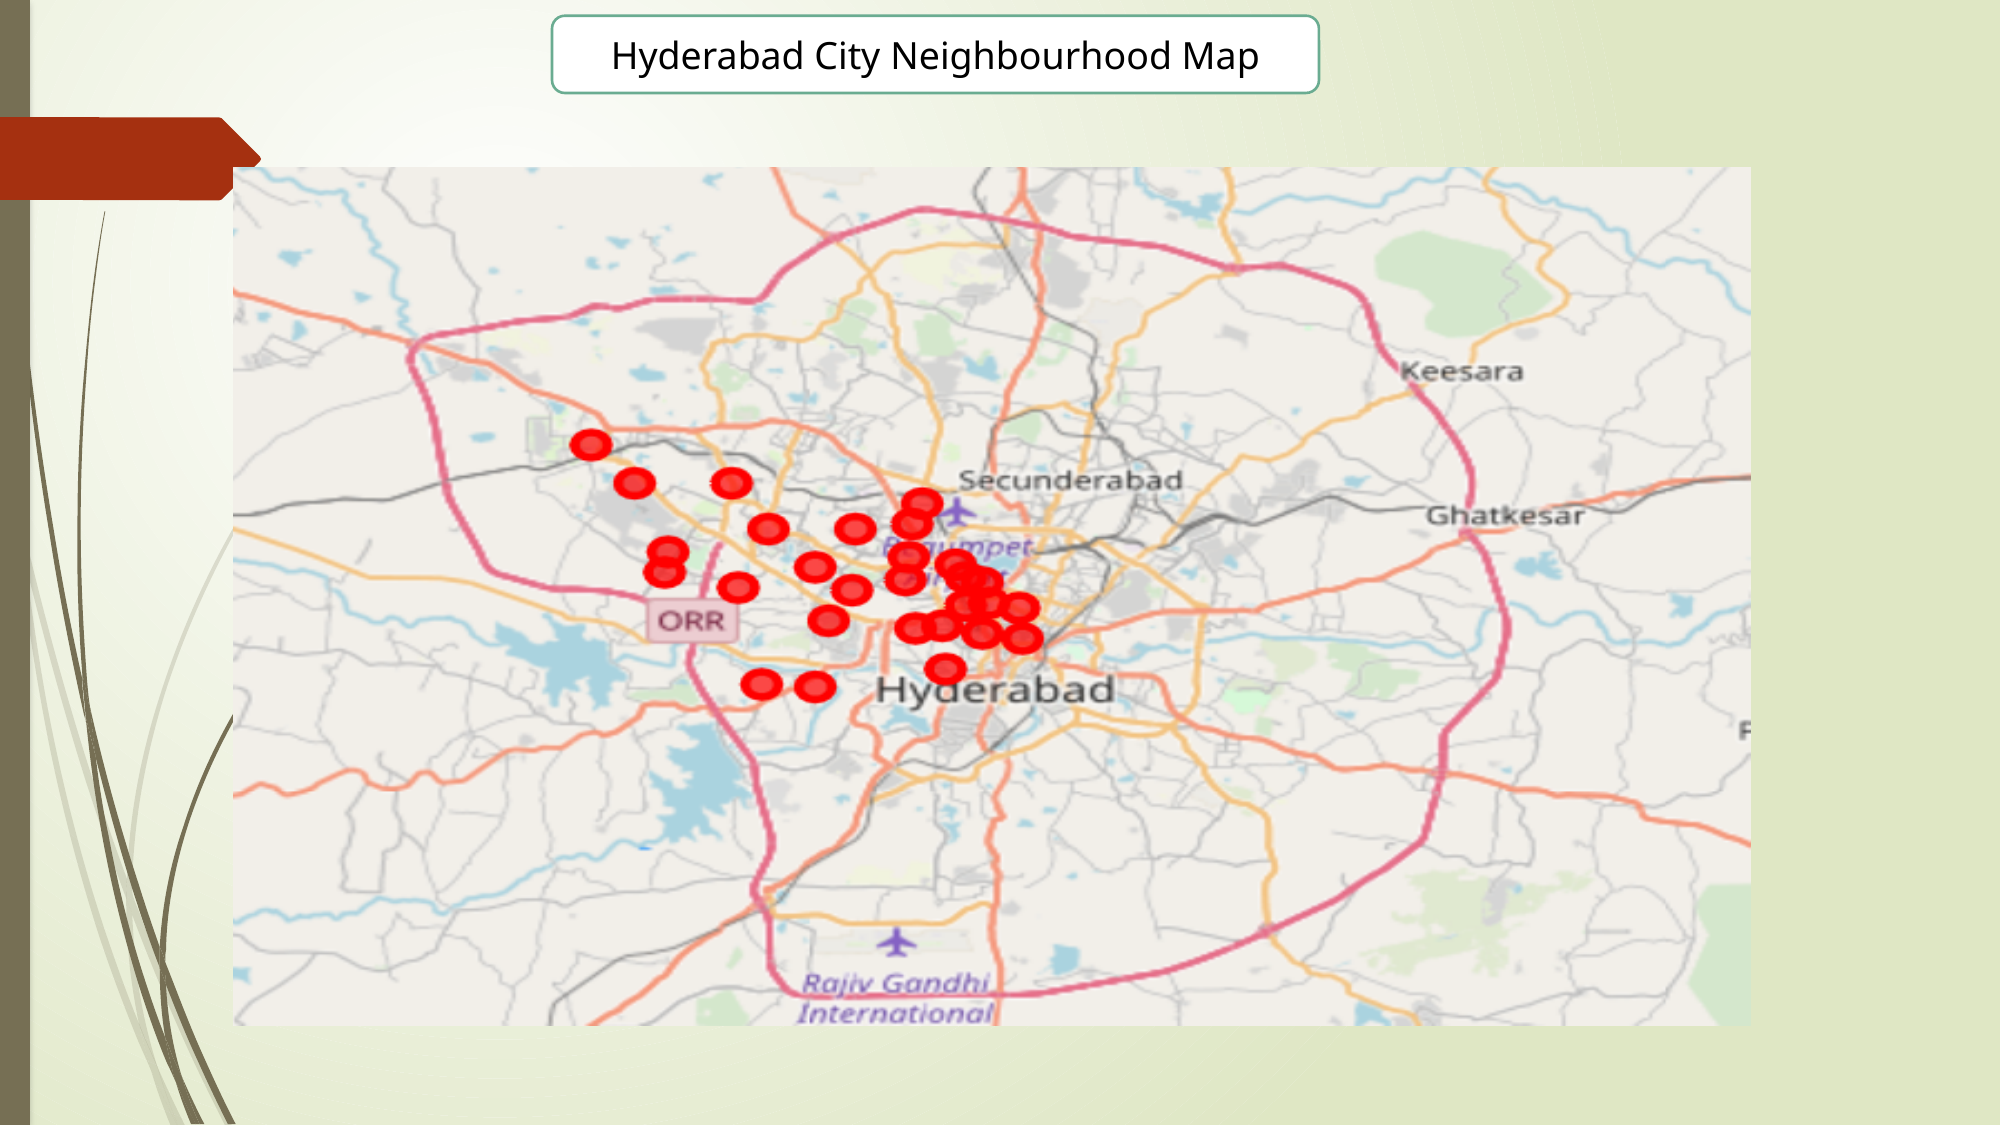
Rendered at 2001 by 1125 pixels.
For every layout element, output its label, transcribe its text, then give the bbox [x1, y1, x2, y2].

picture [233, 166, 1751, 1026]
text_box Hyderabad City Neighbourhood Map [550, 14, 1321, 95]
